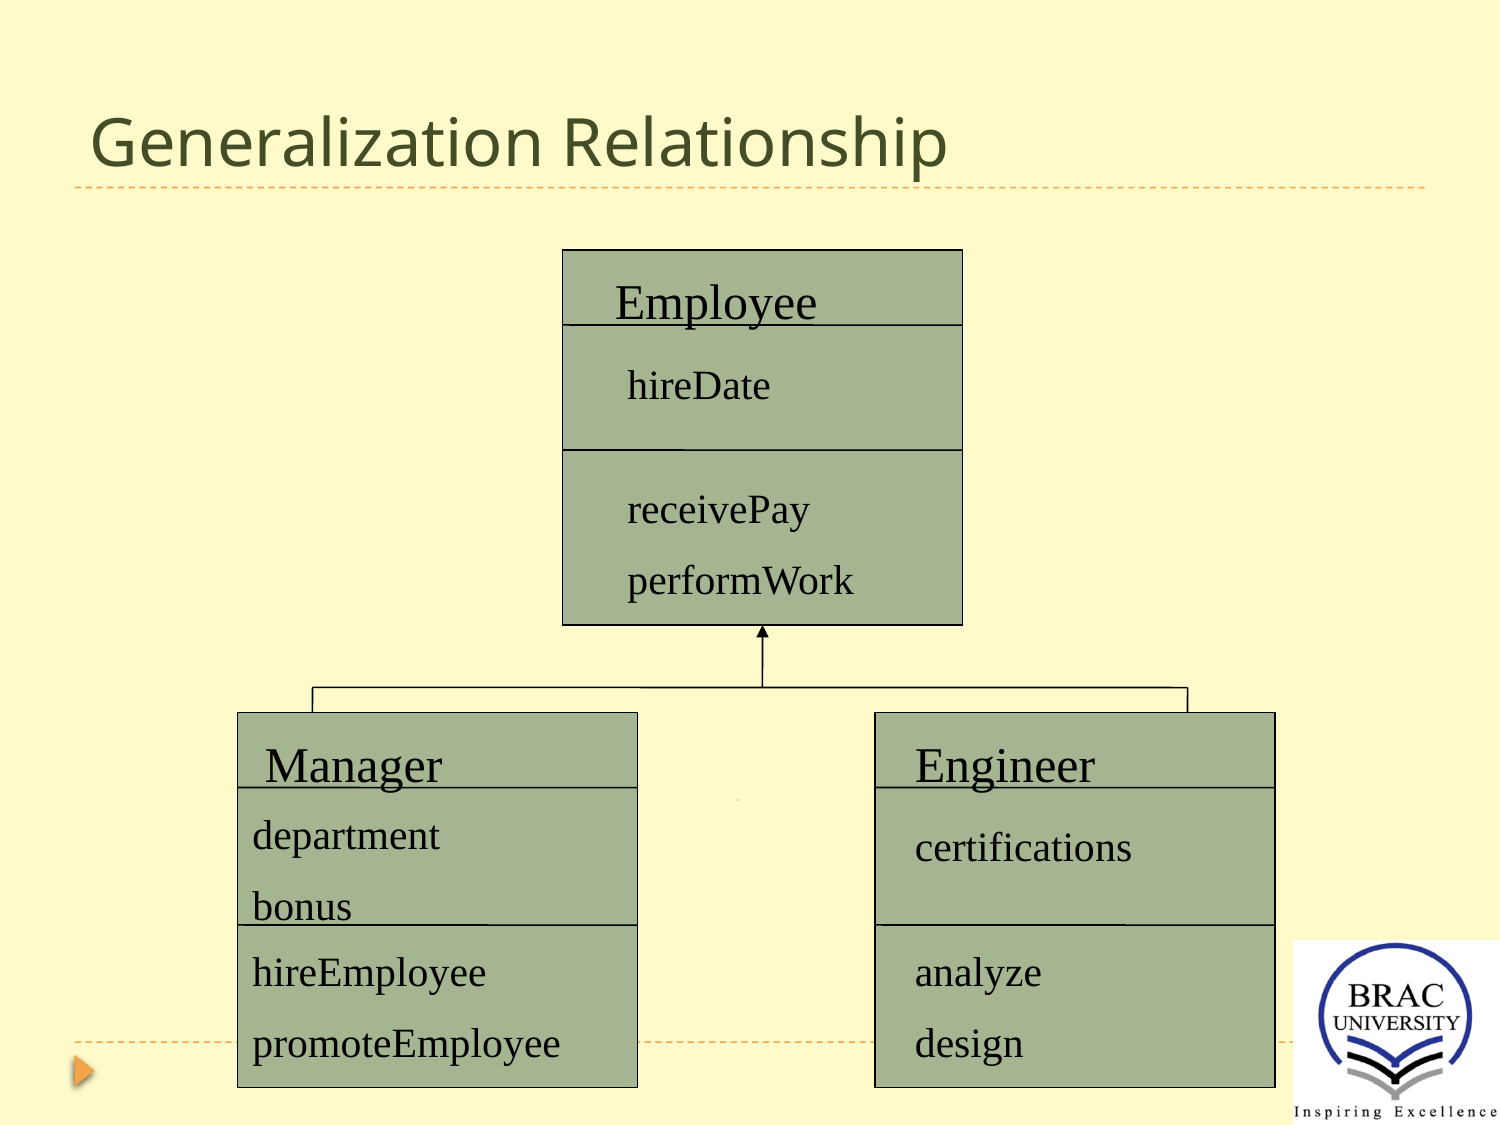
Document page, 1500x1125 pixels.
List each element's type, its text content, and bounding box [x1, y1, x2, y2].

text_box [562, 249, 963, 325]
text_box hireEmployee promoteEmployee [237, 937, 613, 1074]
text_box Engineer [899, 788, 1200, 800]
text_box Engineer [899, 724, 1200, 787]
text_box [237, 788, 249, 800]
text_box [562, 451, 963, 625]
text_box [237, 712, 638, 787]
text_box [237, 936, 638, 1088]
text_box [875, 788, 1275, 1088]
text_box [613, 788, 638, 800]
text_box [756, 624, 769, 688]
text_box Manager [249, 788, 613, 800]
text_box certifications [899, 812, 1263, 878]
picture [1293, 940, 1500, 1125]
text_box Manager [249, 724, 613, 787]
text_box receivePay performWork [612, 474, 913, 611]
text_box department bonus [237, 800, 638, 936]
title Generalization Relationship [75, 37, 1425, 188]
text_box [875, 712, 1275, 787]
text_box [562, 325, 963, 450]
text_box hireDate [612, 350, 863, 415]
text_box Employee [599, 262, 900, 338]
text_box analyze design [900, 937, 1238, 1074]
